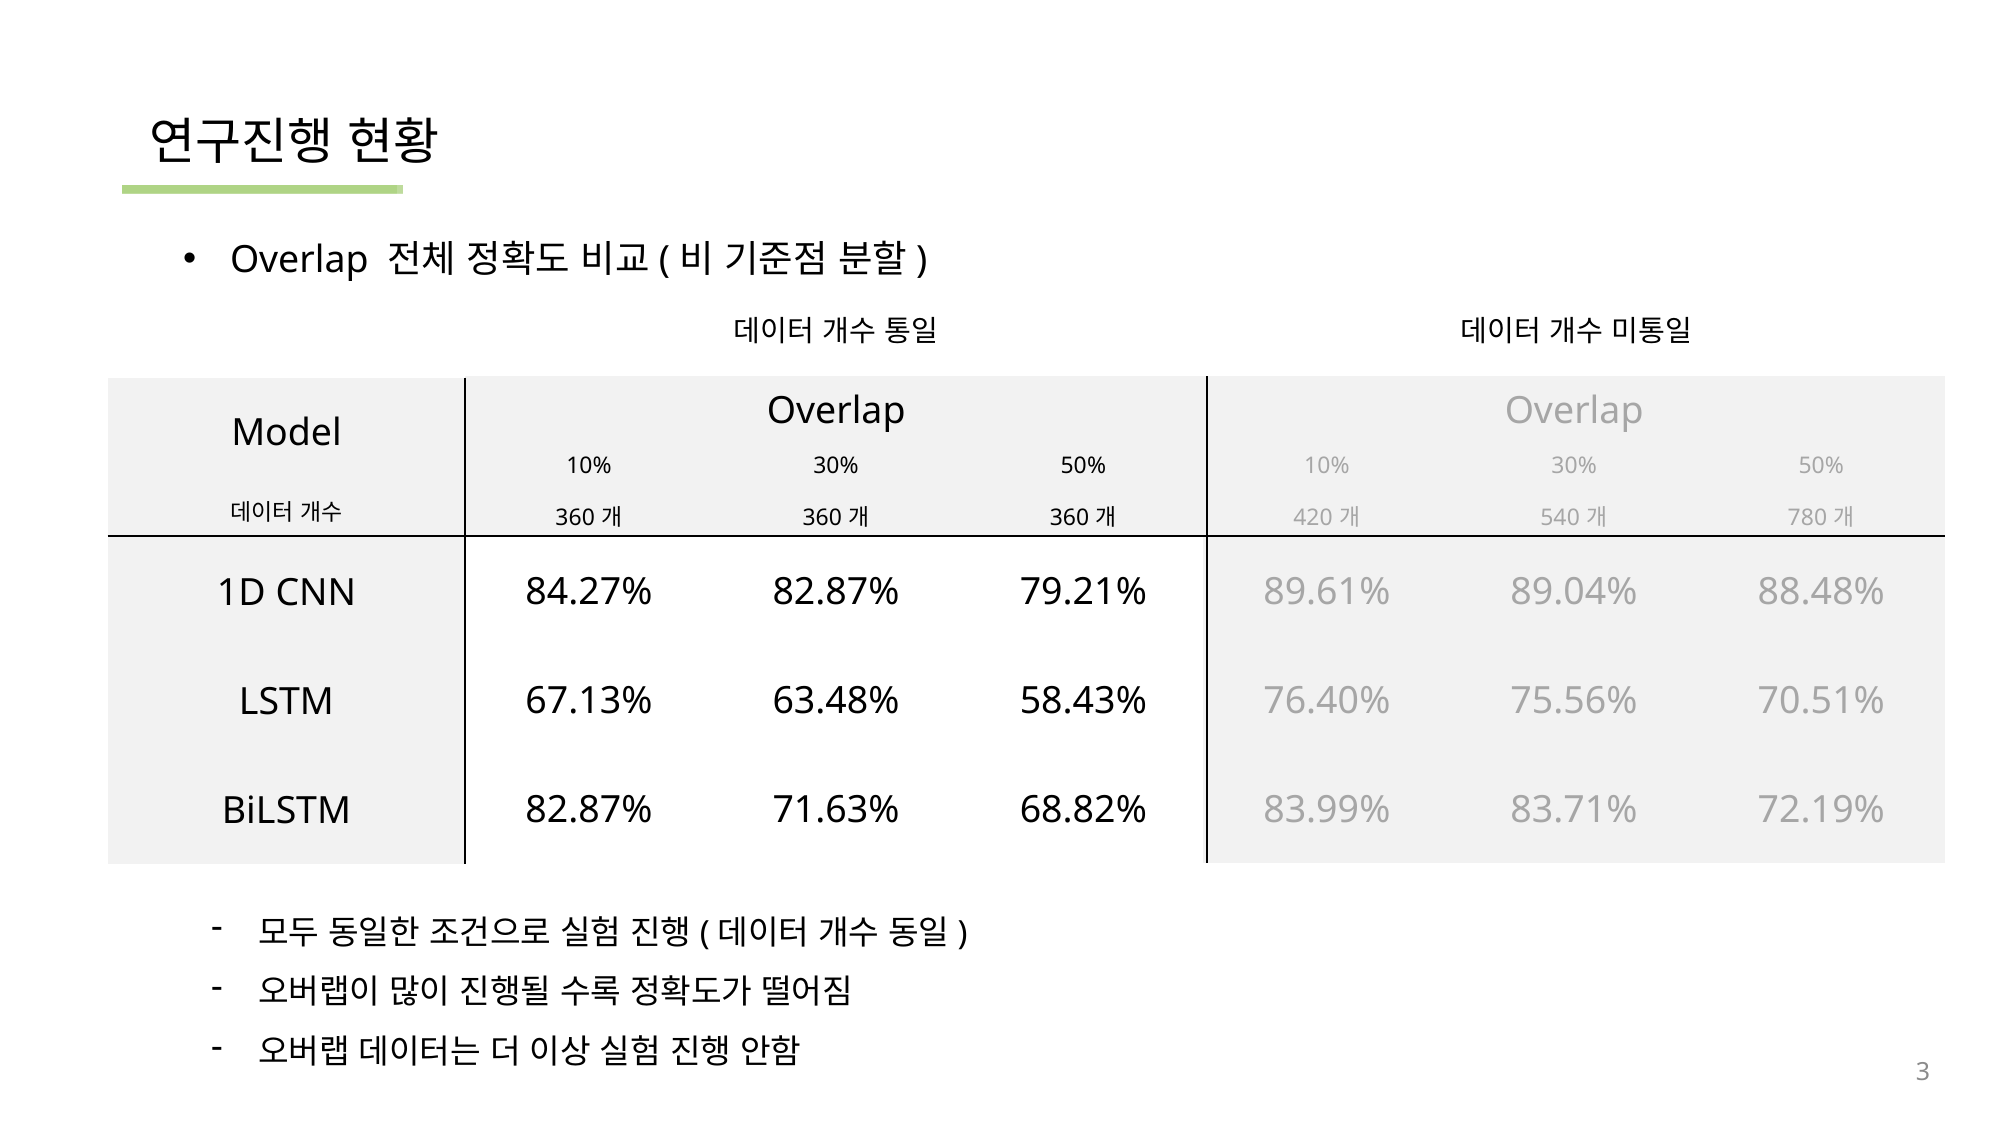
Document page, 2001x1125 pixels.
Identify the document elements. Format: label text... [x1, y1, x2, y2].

table_cell 67.13% [466, 645, 713, 754]
table_cell 70.51% [1698, 645, 1945, 754]
table_cell 1D CNN [108, 537, 464, 645]
table_cell 83.99% [1208, 754, 1451, 863]
table_cell 88.48% [1698, 537, 1945, 645]
table_cell 360개 [960, 492, 1206, 535]
table_cell 63.48% [713, 645, 960, 754]
table_cell 82.87% [466, 754, 713, 863]
table_cell 71.63% [713, 754, 960, 863]
text_box 데이터 개수 통일 [718, 304, 954, 355]
table_cell 780개 [1698, 492, 1945, 535]
table_cell 82.87% [713, 537, 960, 645]
table_cell 79.21% [960, 537, 1206, 645]
table_cell 50% [960, 438, 1206, 492]
table_header Overlap [1208, 376, 1945, 438]
slide_number 3 [1495, 1042, 1946, 1103]
table_cell 83.71% [1451, 754, 1698, 863]
table_cell 30% [1451, 438, 1698, 492]
table_cell 68.82% [960, 754, 1206, 863]
text_box 모두 동일한 조건으로 실험 진행(데이터 개수 동일) 오버랩이 많이 진행될 수록 정확도가 떨어짐 오버랩 데이터는 더 이상 실험 진행 안함 [196, 883, 983, 1078]
table_cell 84.27% [466, 537, 713, 645]
table_cell 30% [713, 438, 960, 492]
table_header Model [108, 378, 464, 484]
table_cell 50% [1698, 438, 1945, 492]
table_cell 420개 [1208, 492, 1451, 535]
table_cell 89.61% [1208, 537, 1451, 645]
table_cell 75.56% [1451, 645, 1698, 754]
table_cell 360개 [713, 492, 960, 535]
table_cell 데이터 개수 [108, 484, 464, 535]
table_cell 10% [1208, 438, 1451, 492]
text_box Overlap 전체 정확도 비교(비 기준점 분할) [168, 228, 977, 288]
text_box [122, 185, 403, 194]
table_cell BiLSTM [108, 754, 464, 864]
table_cell 540개 [1451, 492, 1698, 535]
table_cell 360개 [466, 492, 713, 535]
text_box 데이터 개수 미통일 [1445, 304, 1708, 355]
table_cell 76.40% [1208, 645, 1451, 754]
table_cell 58.43% [960, 645, 1206, 754]
table_cell 72.19% [1698, 754, 1945, 863]
text_box 연구진행 현황 [135, 102, 455, 178]
table_cell LSTM [108, 645, 464, 754]
table_header Overlap [465, 376, 1206, 438]
table_cell 89.04% [1451, 537, 1698, 645]
table_cell 10% [466, 438, 713, 492]
